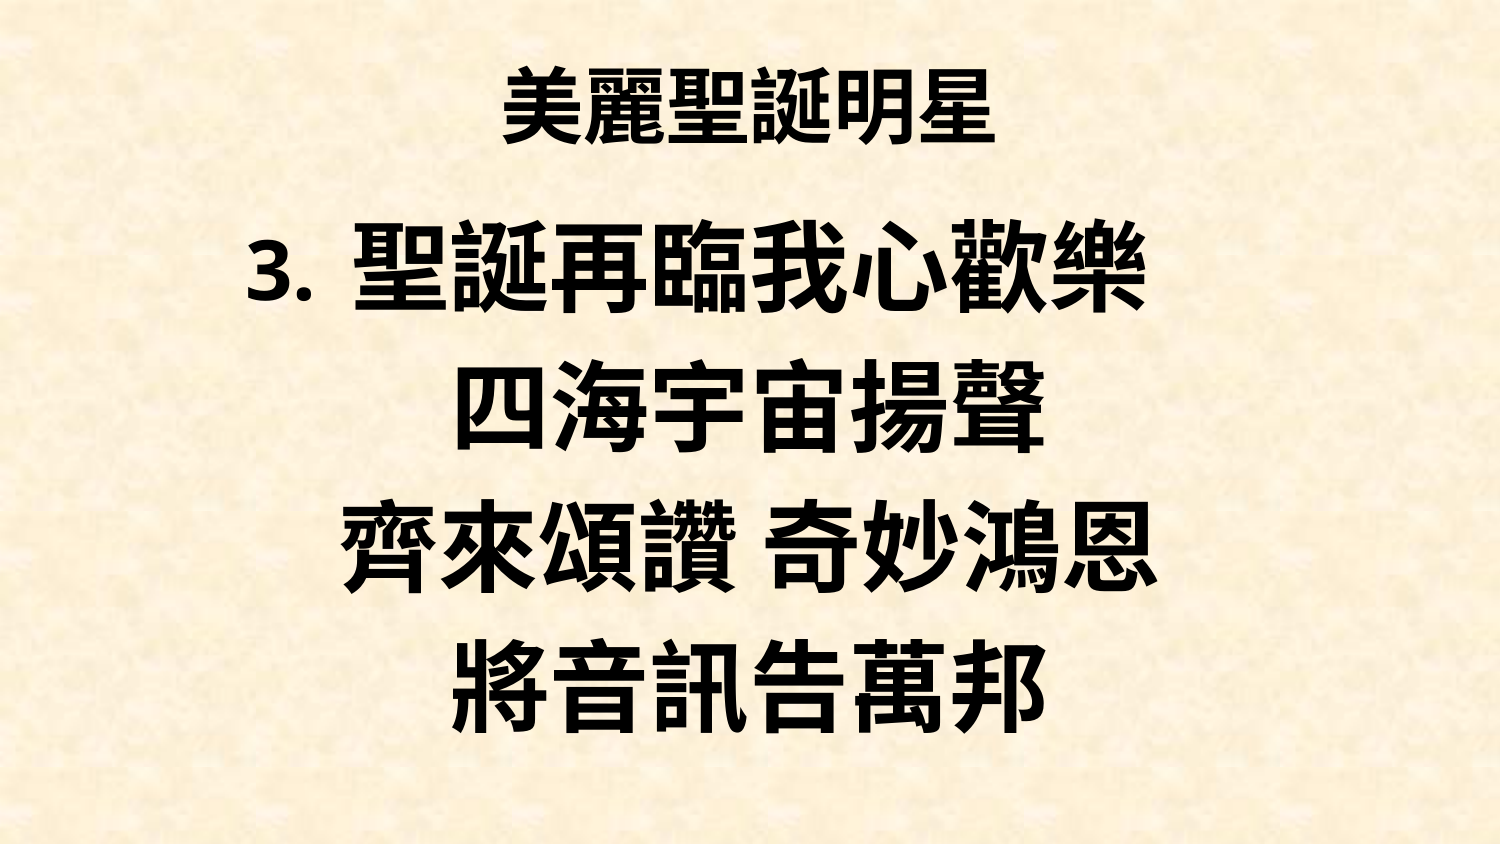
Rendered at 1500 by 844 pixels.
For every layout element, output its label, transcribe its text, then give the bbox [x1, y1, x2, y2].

text_box 3. [230, 209, 349, 324]
list 聖誕再臨我心歡樂 四海宇宙揚聲 齊來頌讚 奇妙鴻恩 將音訊告萬邦 [75, 196, 1425, 754]
picture [0, 0, 1500, 844]
title 美麗聖誕明星 [75, 33, 1425, 175]
